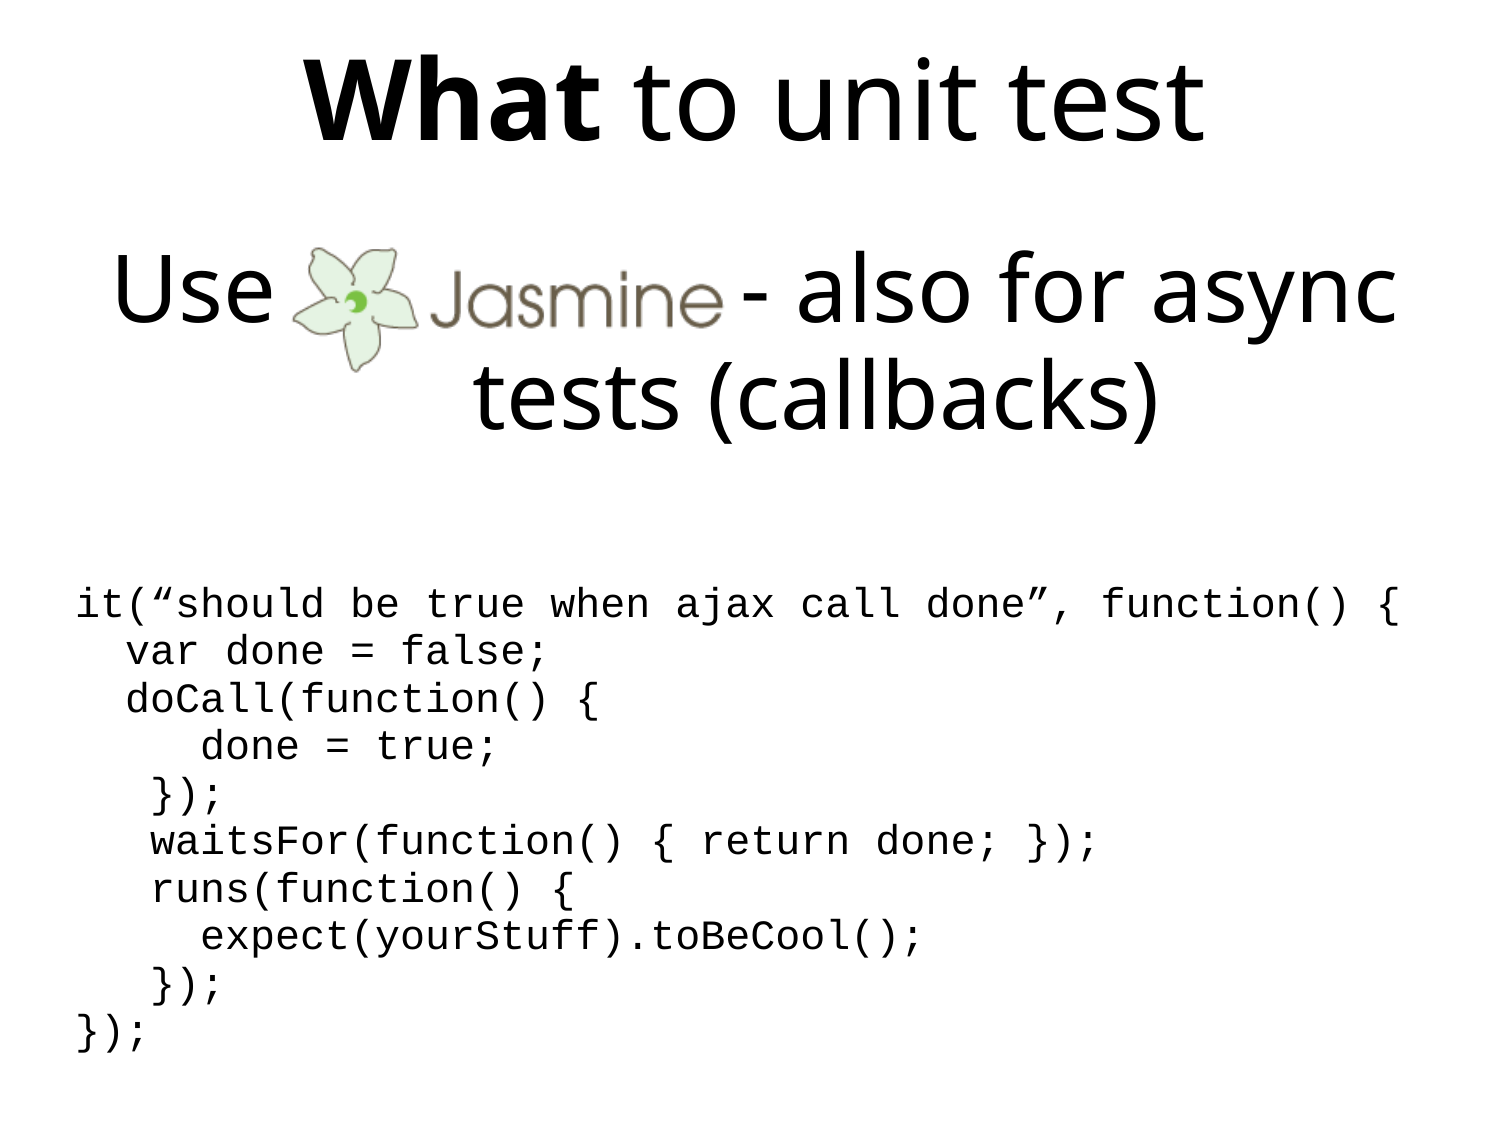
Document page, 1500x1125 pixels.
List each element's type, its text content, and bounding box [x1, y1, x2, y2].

text_box What to unit test [75, 37, 1436, 200]
picture [287, 237, 729, 379]
text_box Use - also for async tests (callbacks) it(“should be true when ajax call done”, function() { var done = false; doCall(function() { done = true; }); waitsFor(function() { return done; }); runs(function() { expect(yourStuff).toBeCool(); }); }); [75, 237, 1436, 1100]
